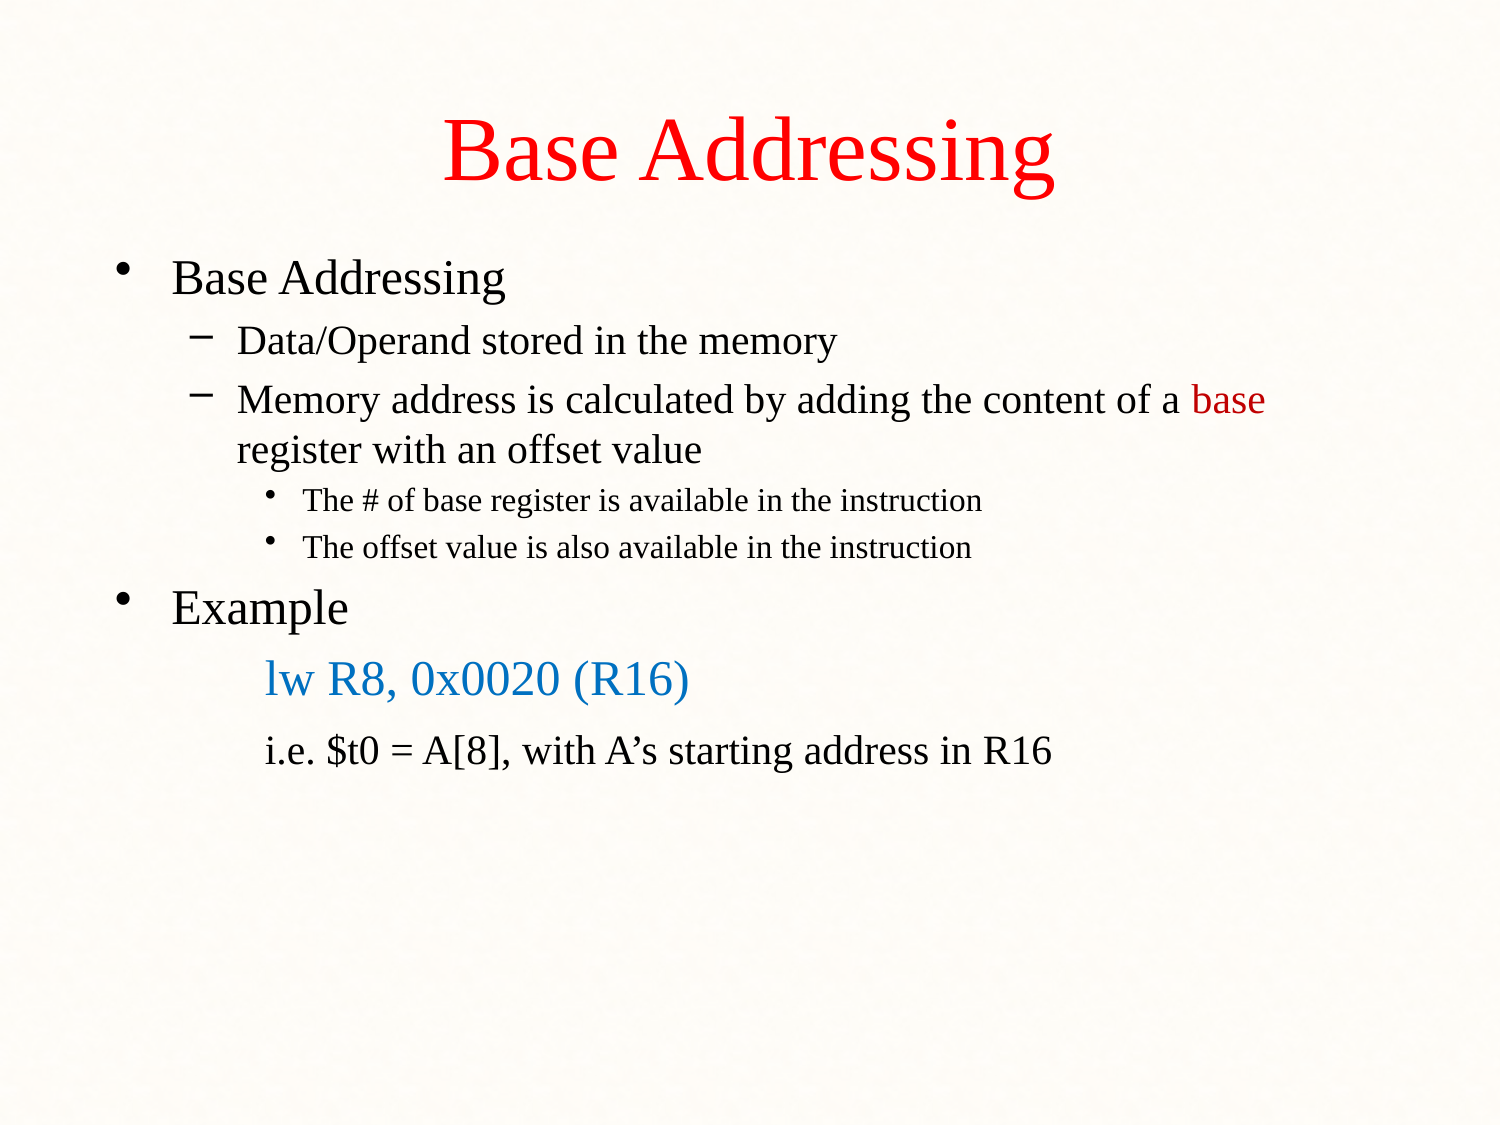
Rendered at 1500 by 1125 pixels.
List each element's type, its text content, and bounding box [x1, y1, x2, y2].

list Base Addressing Data/Operand stored in the memory Memory address is calculated by adding the content of a base register with an offset value The # of base register is available in the instruction The offset value is also available in the instruction Example lw R8, 0x0020 (R16) i.e. $t0 = A[8], with A’s starting address in R16 [99, 237, 1375, 913]
title Base Addressing [112, 99, 1388, 188]
